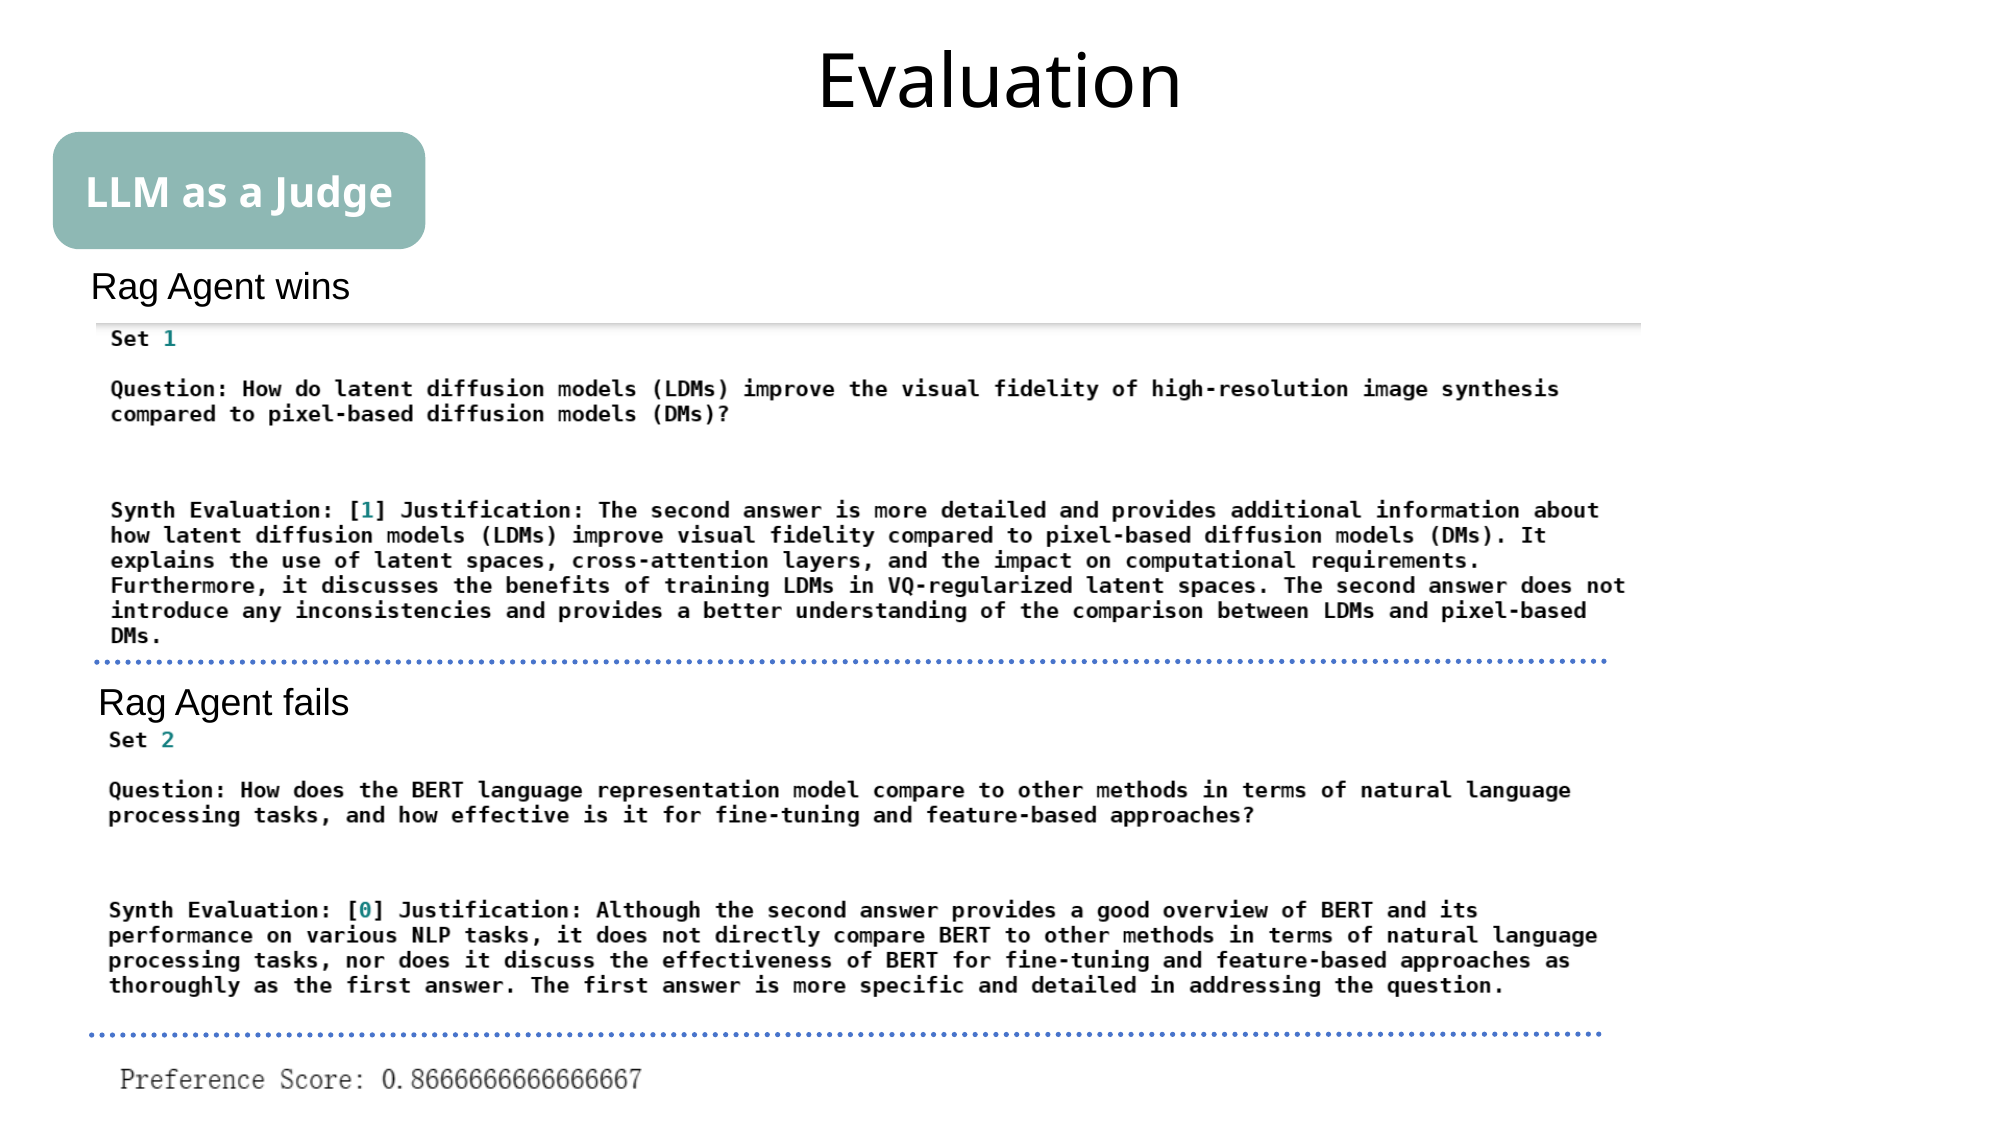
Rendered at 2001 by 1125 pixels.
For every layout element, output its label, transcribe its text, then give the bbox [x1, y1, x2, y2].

text_box Rag Agent fails [83, 670, 1319, 731]
picture [96, 1055, 668, 1111]
text_box LLM as a Judge [51, 130, 427, 251]
text_box Rag Agent wins [75, 254, 1311, 315]
picture [96, 323, 1642, 663]
picture [91, 717, 1615, 1025]
text_box Evaluation [313, 25, 1687, 118]
